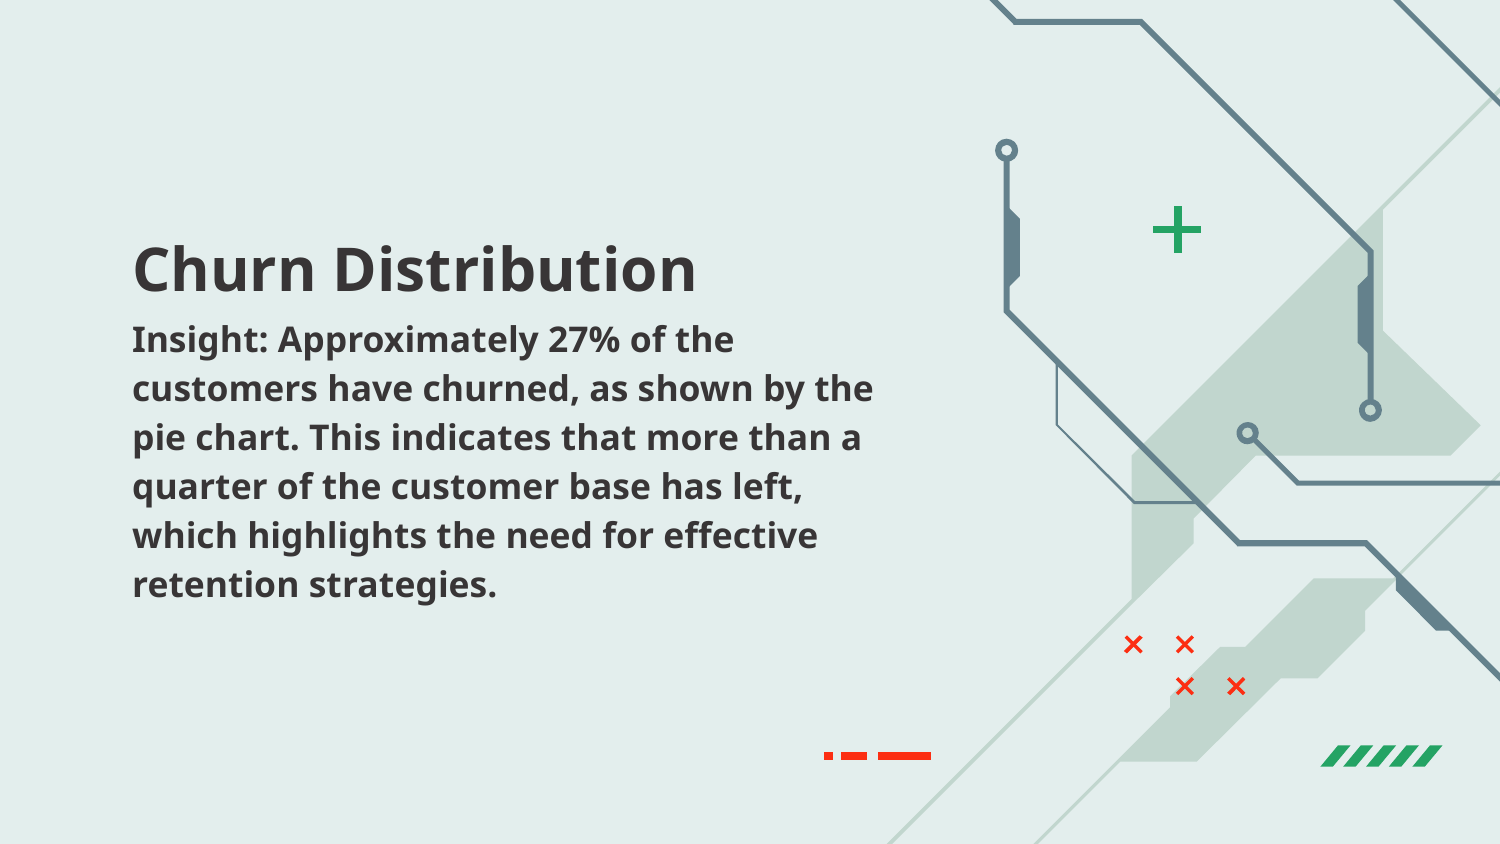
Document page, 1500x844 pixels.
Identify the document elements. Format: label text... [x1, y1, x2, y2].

subtitle Insight: Approximately 27% of the customers have churned, as shown by the pie chart. This indicates that more than a quarter of the customer base has left, which highlights the need for effective retention strategies. [117, 356, 894, 640]
title Churn Distribution [117, 278, 894, 356]
